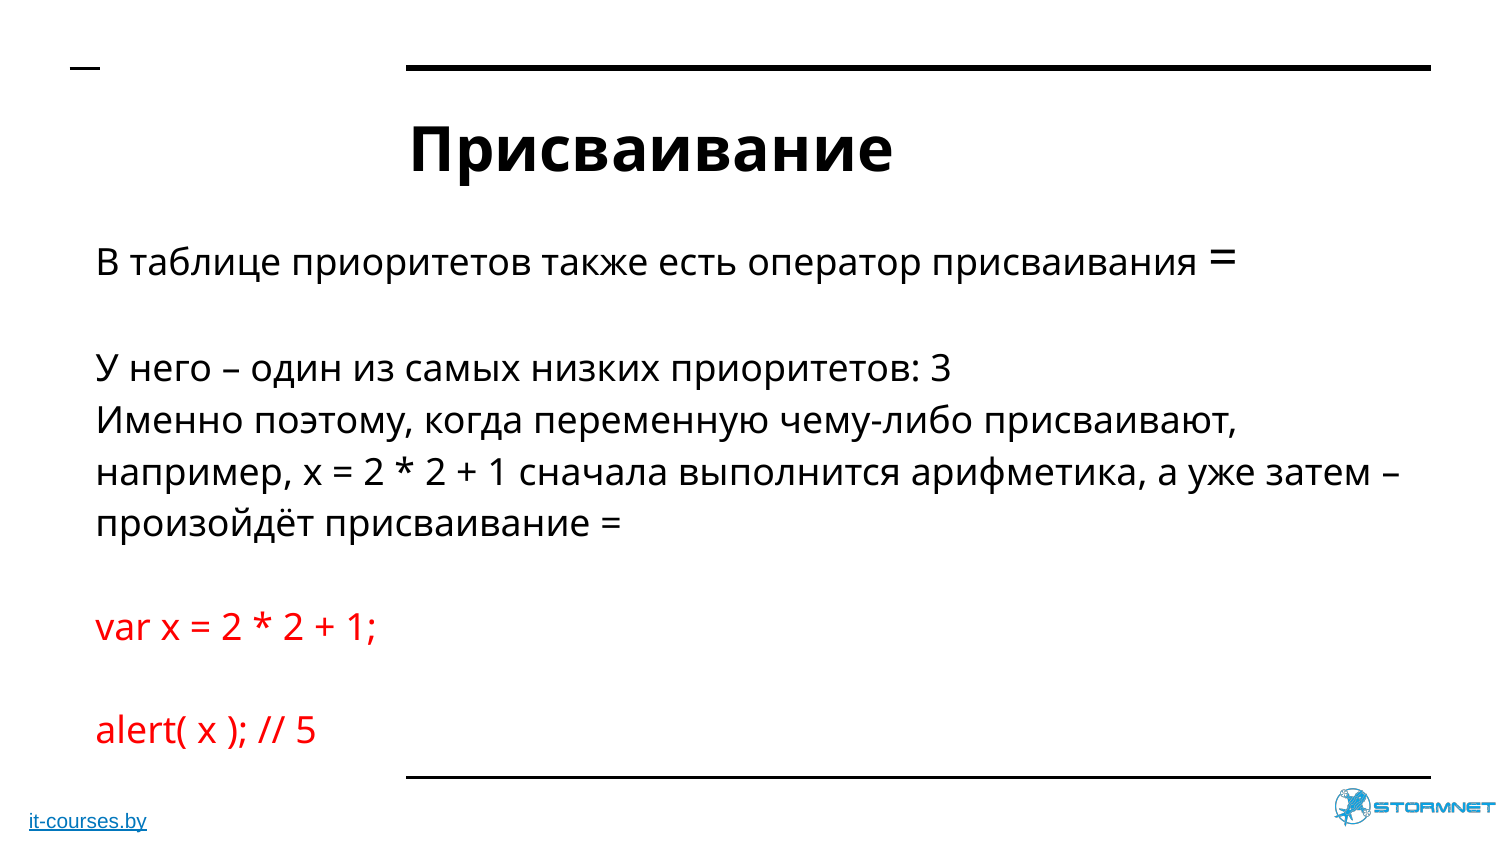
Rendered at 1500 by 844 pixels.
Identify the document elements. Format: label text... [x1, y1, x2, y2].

title Присваивание [393, 94, 1431, 198]
text_box it-courses.by [17, 796, 226, 835]
picture [1332, 772, 1500, 844]
list В таблице приоритетов также есть оператор присваивания = У него – один из самых низких приоритетов: 3 Именно поэтому, когда переменную чему-либо присваивают, например, x = 2 * 2 + 1 сначала выполнится арифметика, а уже затем – произойдёт присваивание = var x = 2 * 2 + 1; alert( x ); // 5 [80, 198, 1433, 755]
